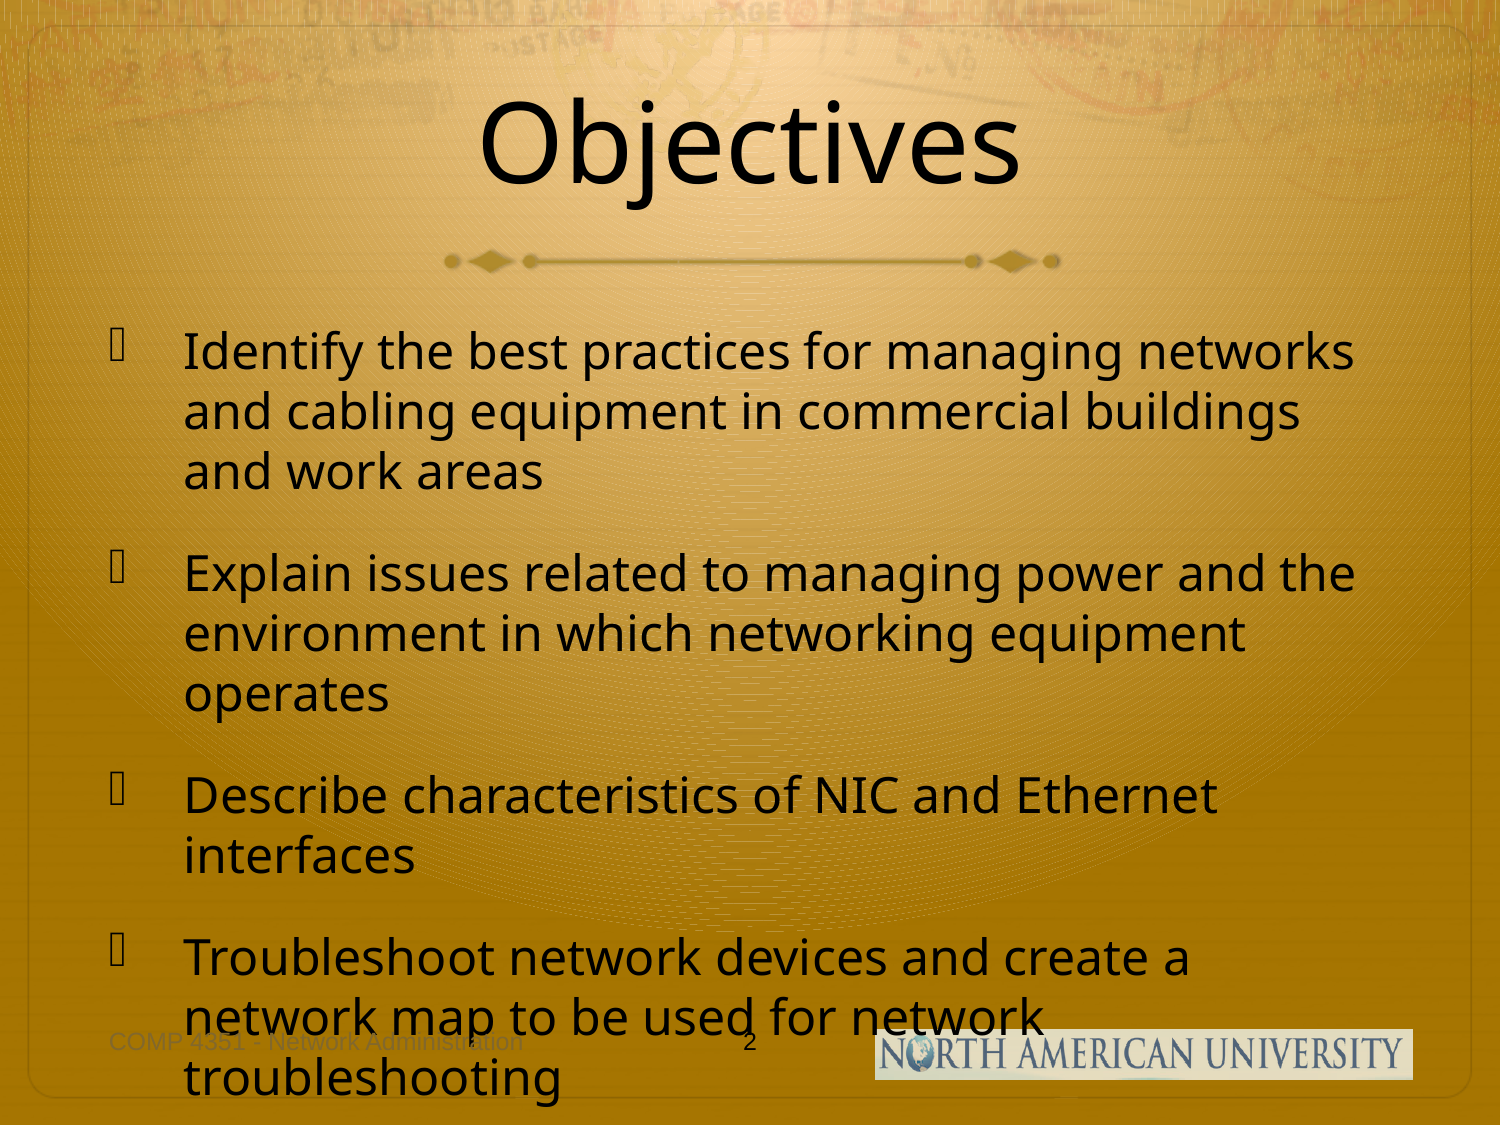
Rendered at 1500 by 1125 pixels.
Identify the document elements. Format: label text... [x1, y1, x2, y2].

list Identify the best practices for managing networks and cabling equipment in commercial buildings and work areas Explain issues related to managing power and the environment in which networking equipment operates Describe characteristics of NIC and Ethernet interfaces Troubleshoot network devices and create a network map to be used for network troubleshooting [93, 312, 1407, 988]
title Objectives [93, 45, 1407, 233]
footer COMP 4351 - Network Administration [93, 1010, 619, 1071]
picture [0, 0, 1500, 1125]
slide_number 2 [663, 1010, 837, 1071]
